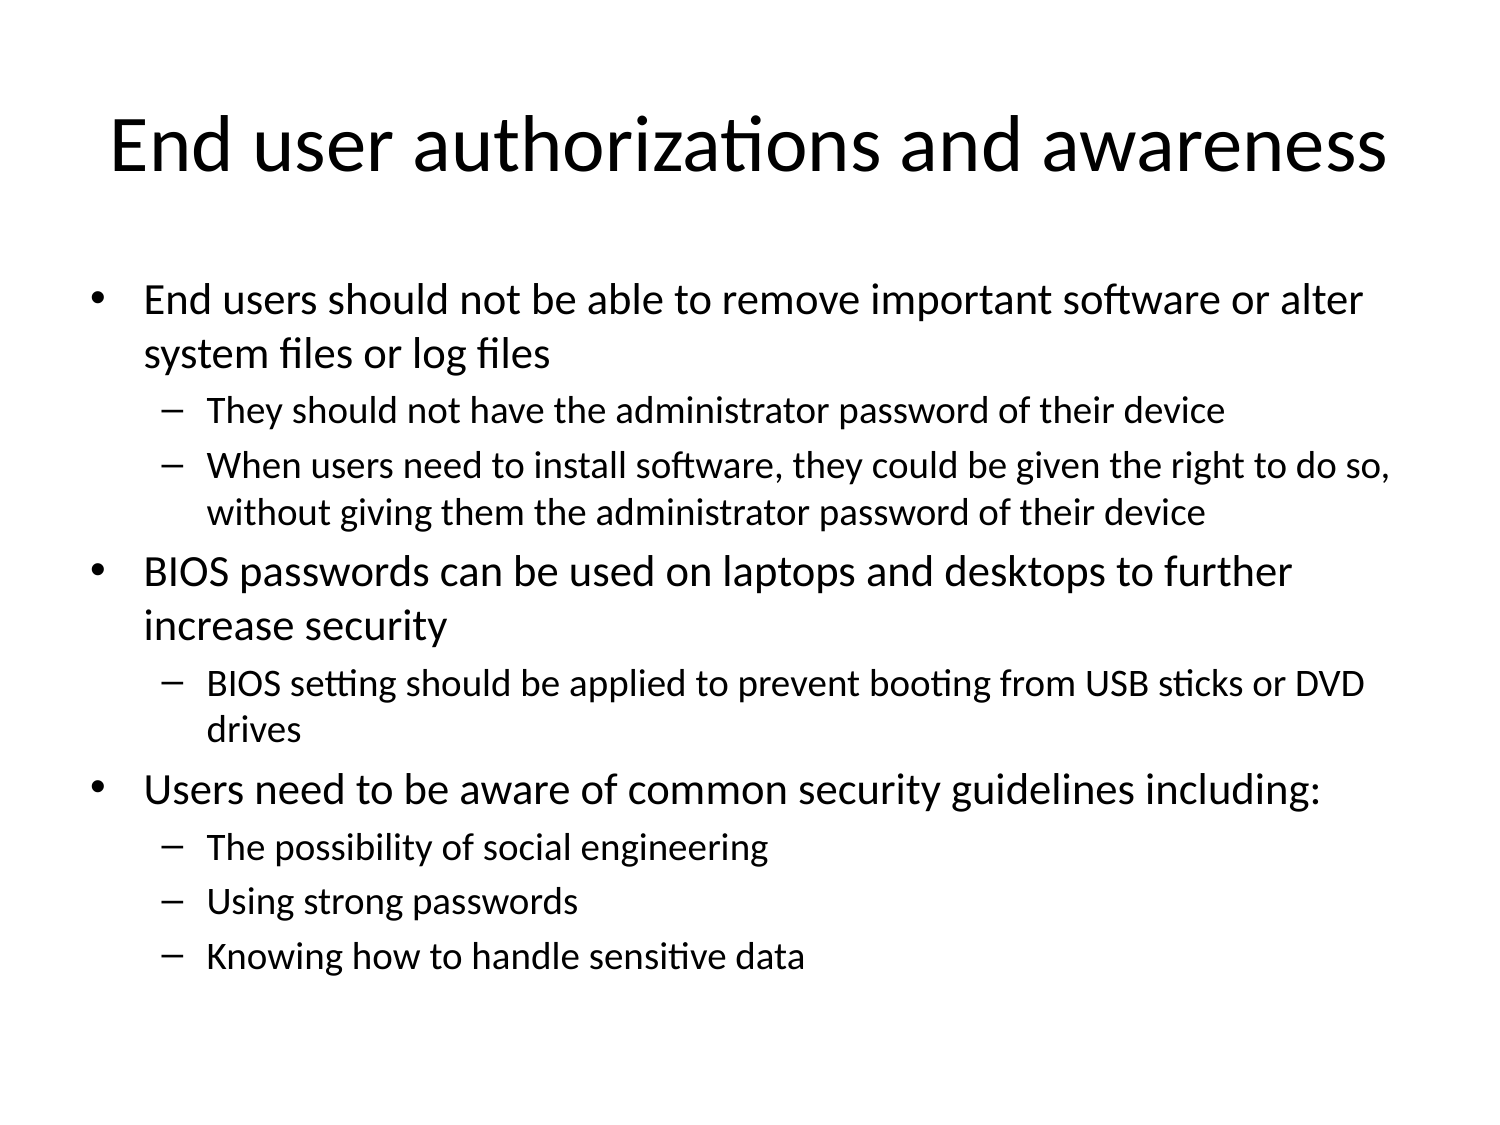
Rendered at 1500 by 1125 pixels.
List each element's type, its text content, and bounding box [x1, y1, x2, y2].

list End users should not be able to remove important software or alter system files or log files They should not have the administrator password of their device When users need to install software, they could be given the right to do so, without giving them the administrator password of their device BIOS passwords can be used on laptops and desktops to further increase security BIOS setting should be applied to prevent booting from USB sticks or DVD drives Users need to be aware of common security guidelines including: The possibility of social engineering Using strong passwords Knowing how to handle sensitive data [75, 262, 1425, 1005]
title End user authorizations and awareness [75, 45, 1425, 233]
